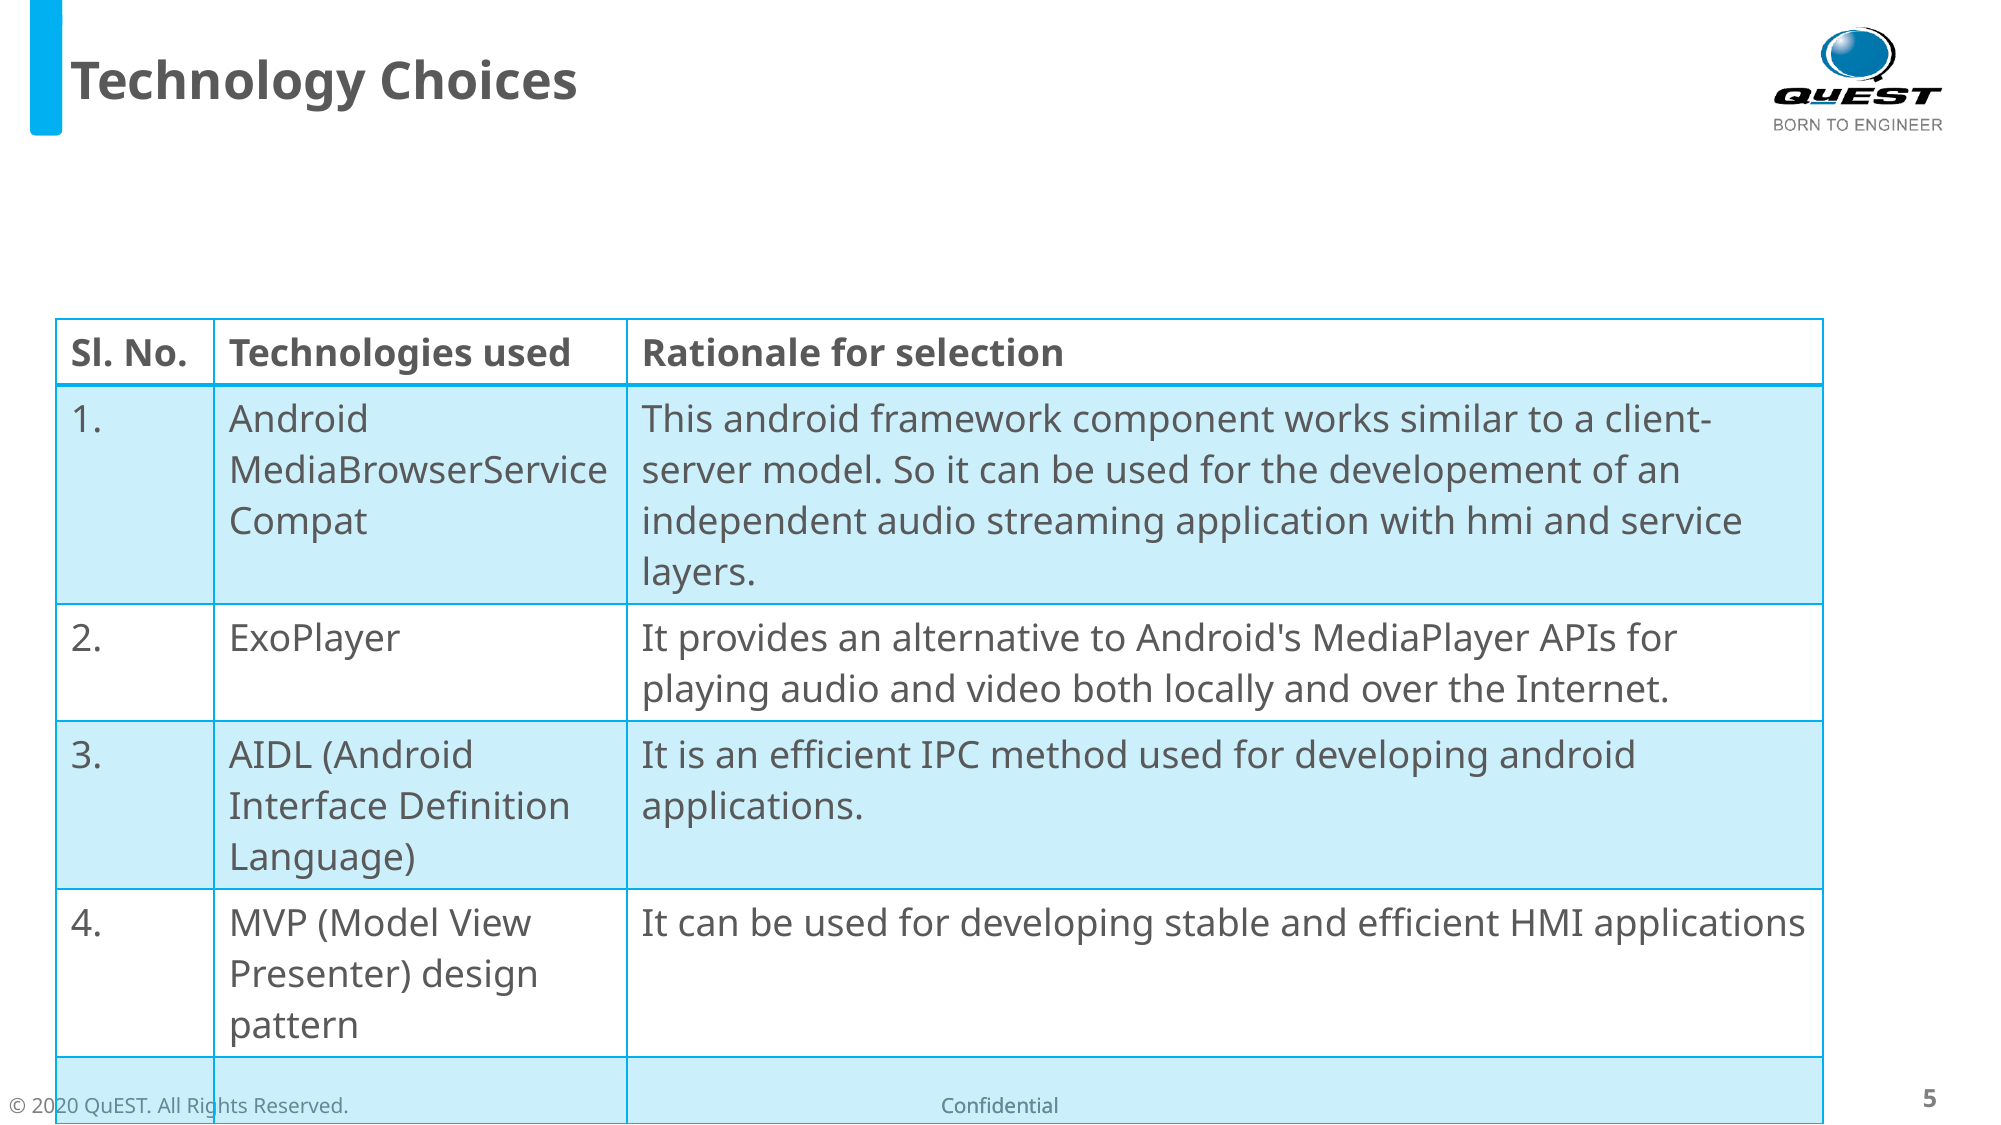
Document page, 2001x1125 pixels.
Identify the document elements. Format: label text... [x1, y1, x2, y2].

table_cell 4. [57, 890, 213, 1056]
table_cell It provides an alternative to Android's MediaPlayer APIs for playing audio and video both locally and over the Internet. [628, 605, 1822, 720]
table_cell 1. [57, 387, 213, 603]
table_cell It is an efficient IPC method used for developing android applications. [628, 722, 1822, 888]
table_cell [57, 1058, 213, 1123]
table_cell MVP (Model View Presenter) design pattern [215, 890, 626, 1056]
picture [1757, 10, 1959, 147]
table_cell 3. [57, 722, 213, 888]
table_cell [215, 1058, 626, 1123]
title Technology Choices [55, 19, 1781, 139]
table_cell ExoPlayer [215, 605, 626, 720]
table_header Rationale for selection [628, 320, 1822, 383]
table_cell AIDL (Android Interface Definition Language) [215, 722, 626, 888]
table_cell This android framework component works similar to a client-server model. So it can be used for the developement of an independent audio streaming application with hmi and service layers. [628, 387, 1822, 603]
table_cell It can be used for developing stable and efficient HMI applications [628, 890, 1822, 1056]
table_cell 2. [57, 605, 213, 720]
table_cell Android MediaBrowserServiceCompat [215, 387, 626, 603]
table_cell [628, 1058, 1822, 1123]
table_header Technologies used [215, 320, 626, 383]
table_header Sl. No. [57, 320, 213, 383]
